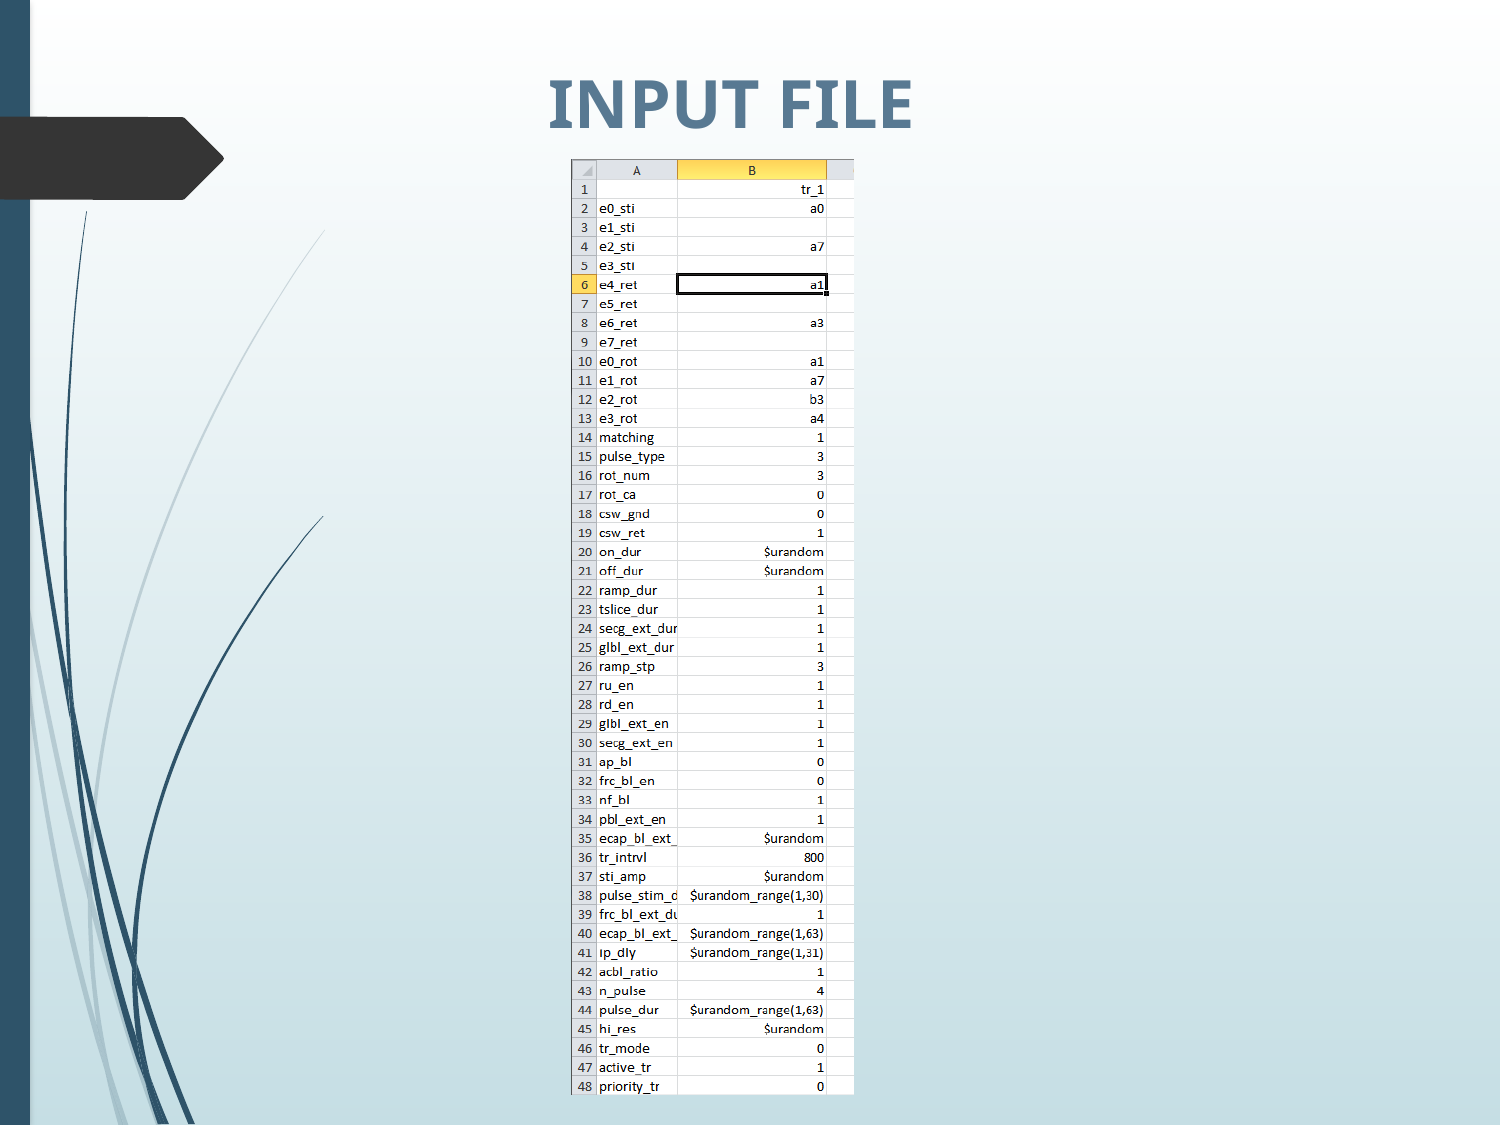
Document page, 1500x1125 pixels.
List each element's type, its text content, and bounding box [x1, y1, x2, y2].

picture [571, 159, 854, 1095]
text_box INPUT FILE [129, 61, 1335, 142]
